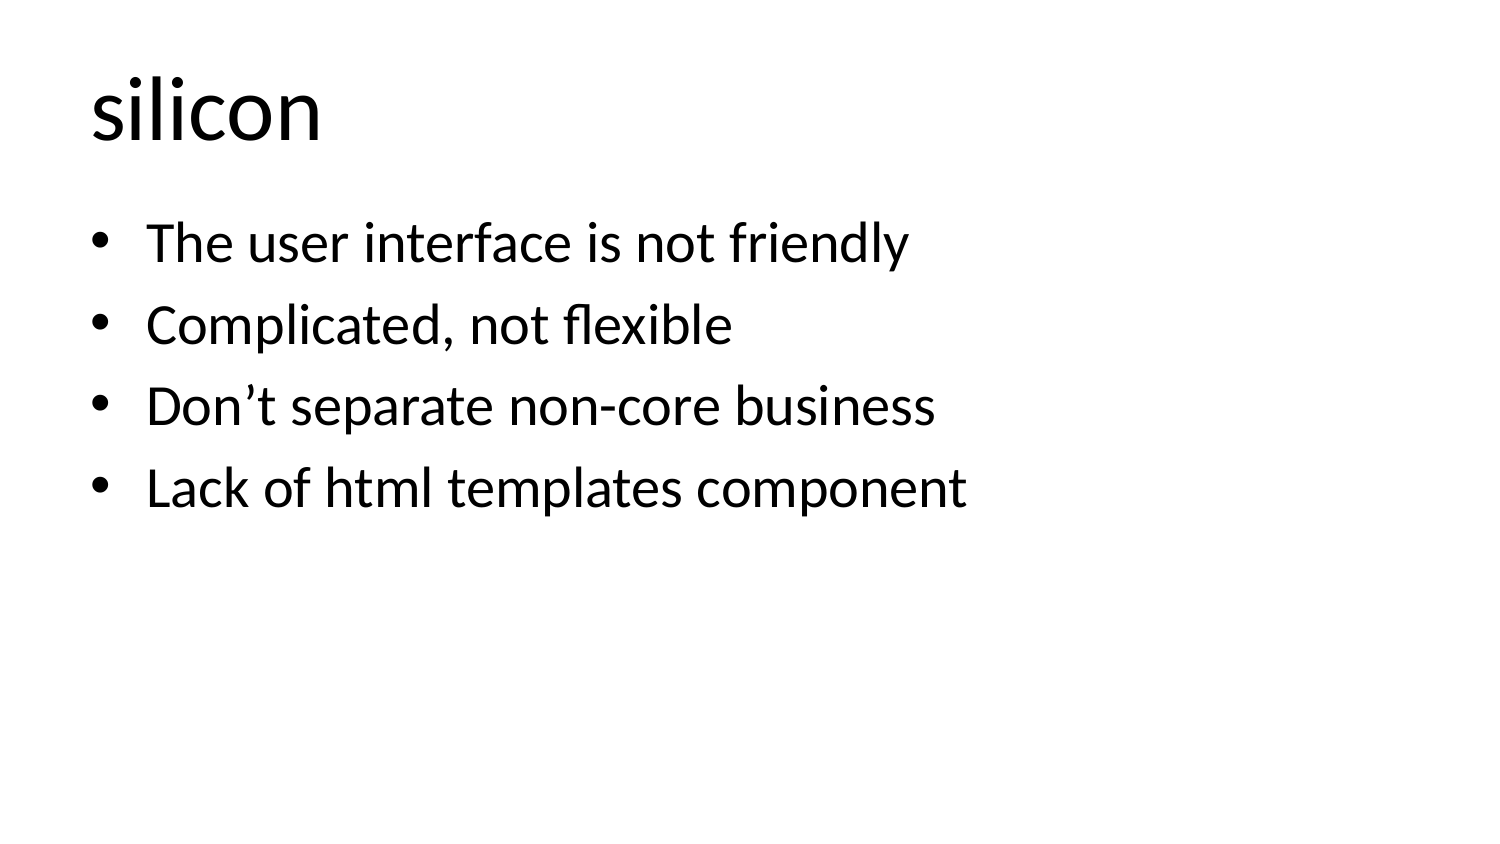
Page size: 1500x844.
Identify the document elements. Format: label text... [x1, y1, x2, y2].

list The user interface is not friendly Complicated, not flexible Don’t separate non-core business Lack of html templates component [75, 196, 1425, 754]
title silicon [75, 33, 1425, 175]
